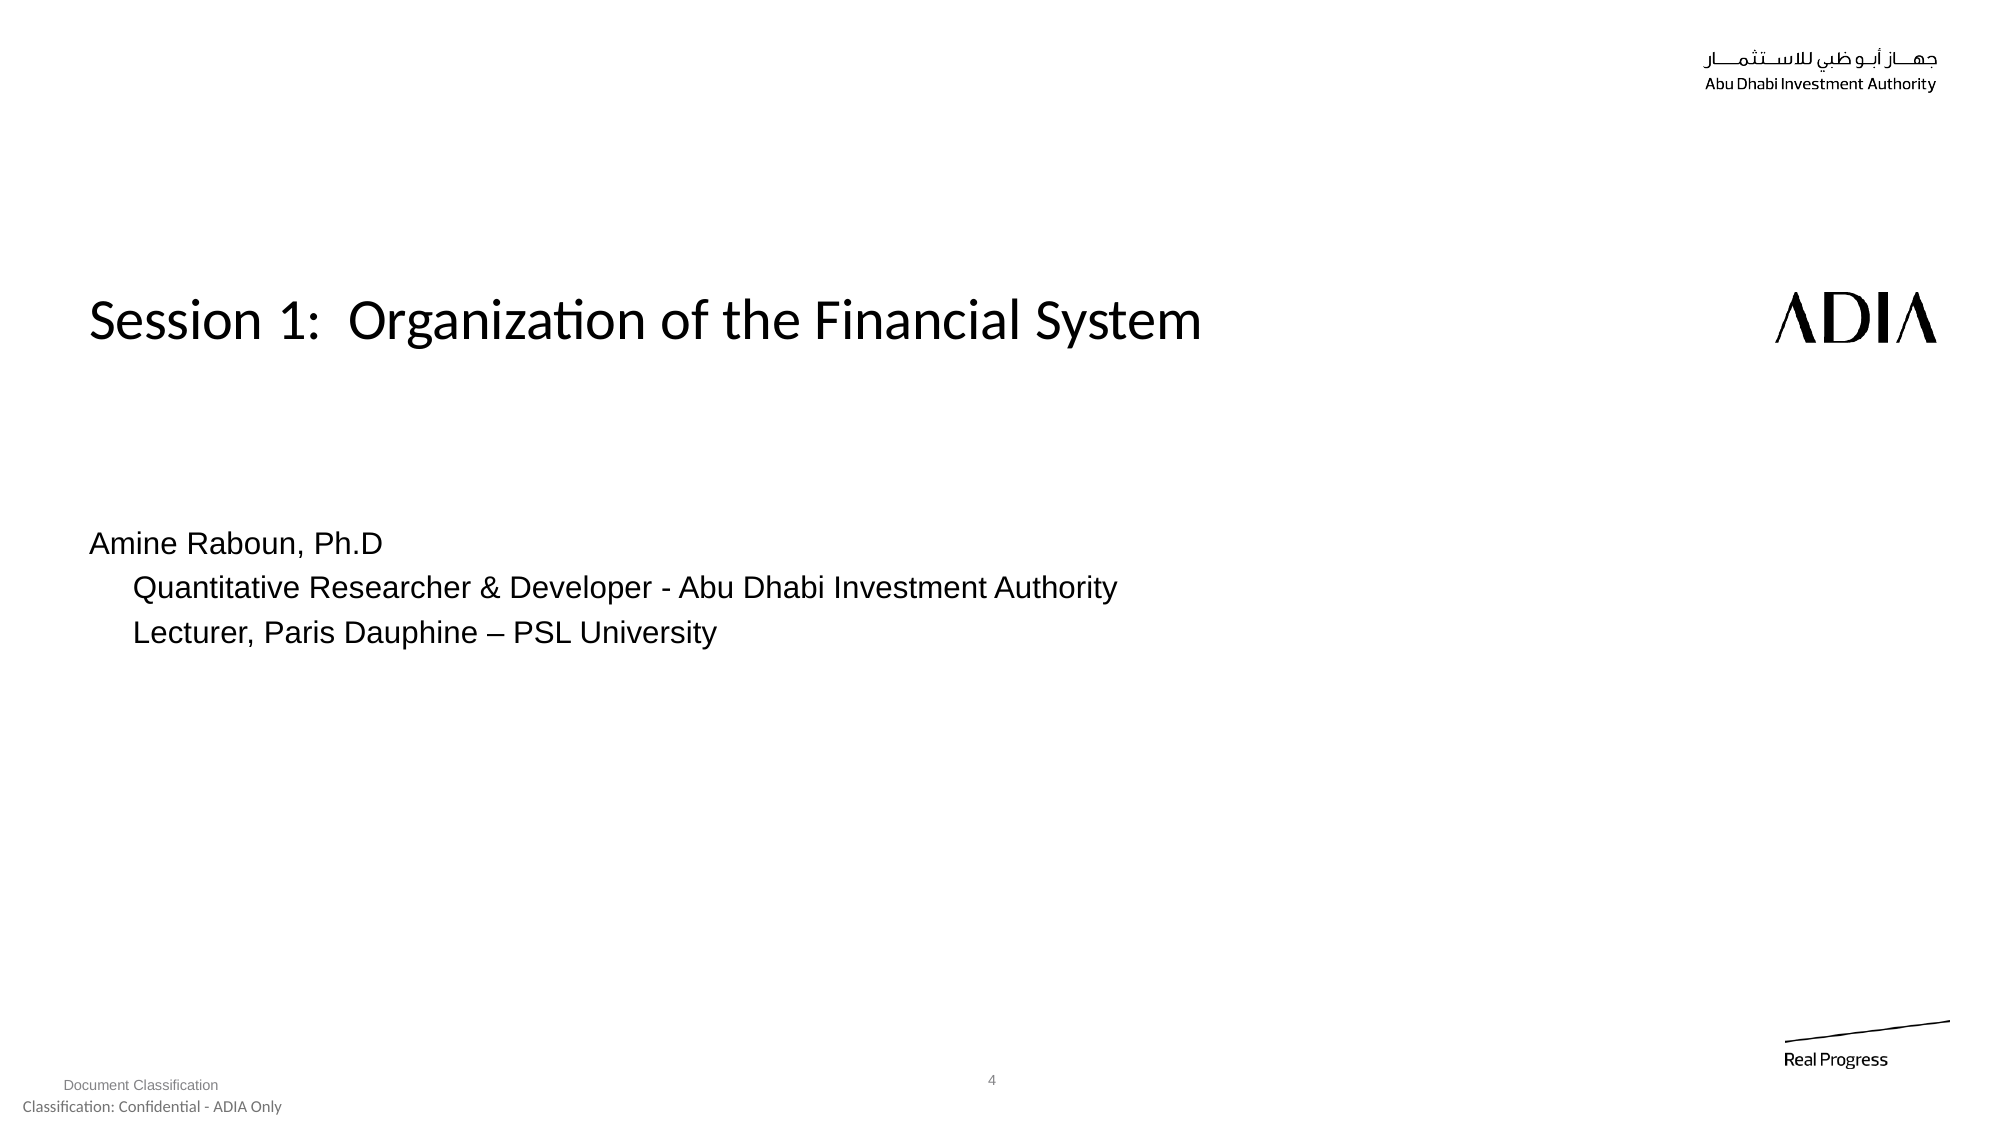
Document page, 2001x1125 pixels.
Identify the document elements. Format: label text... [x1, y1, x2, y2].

picture [1775, 292, 1937, 343]
title Session 1: Organization of the Financial System [89, 277, 1581, 426]
slide_number 4 [988, 1070, 1053, 1091]
picture [1785, 1020, 1950, 1069]
footer Document Classification [63, 1075, 583, 1094]
picture [1703, 48, 1937, 93]
subtitle Amine Raboun, Ph.D Quantitative Researcher & Developer - Abu Dhabi Investment Authority Lecturer, Paris Dauphine – PSL University [89, 515, 1573, 761]
